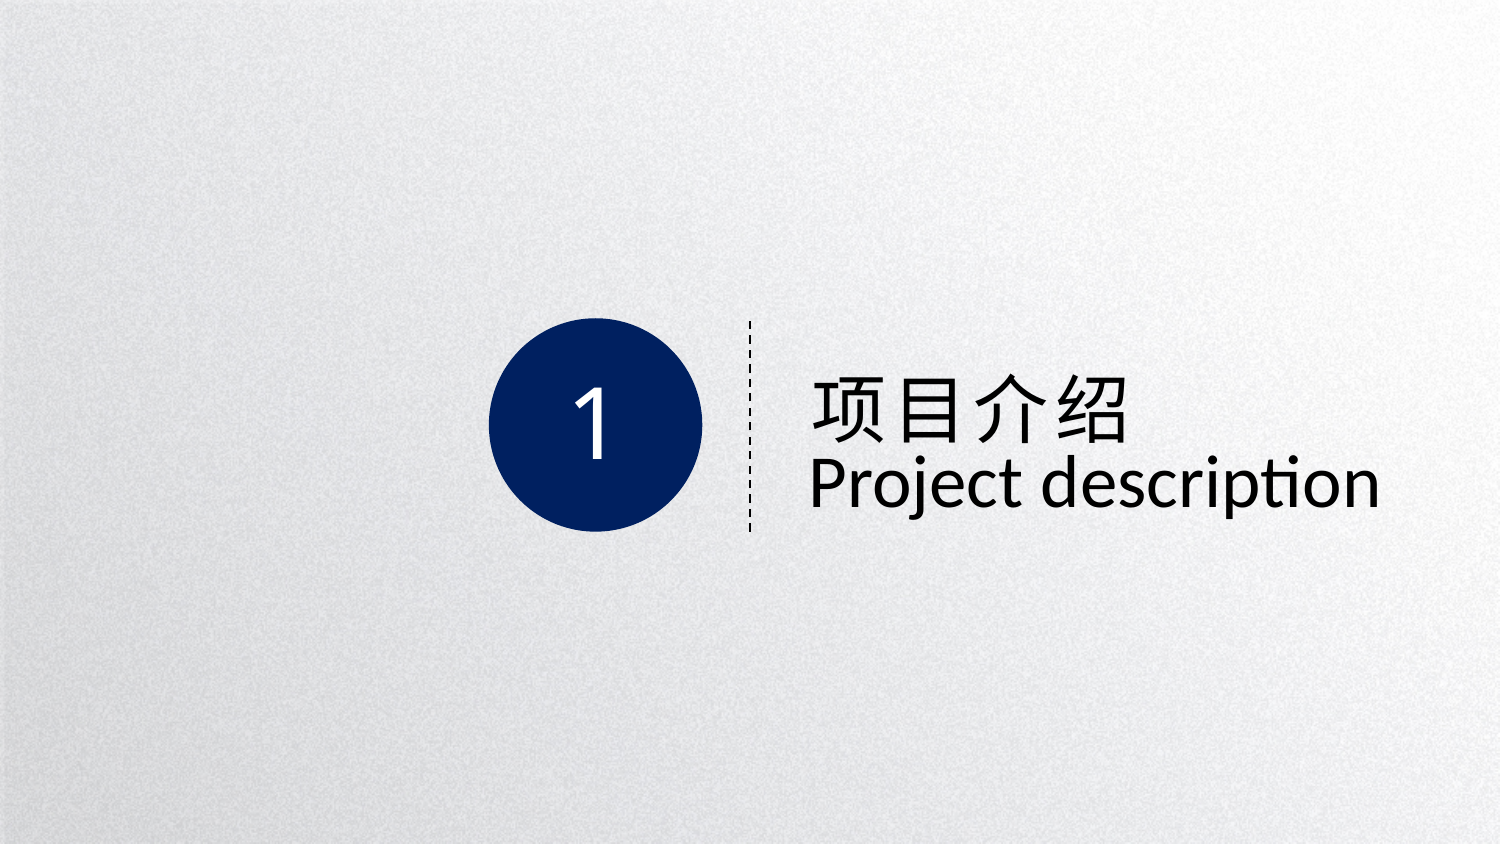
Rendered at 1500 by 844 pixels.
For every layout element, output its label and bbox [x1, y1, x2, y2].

picture [0, 0, 1500, 844]
text_box [488, 317, 703, 532]
